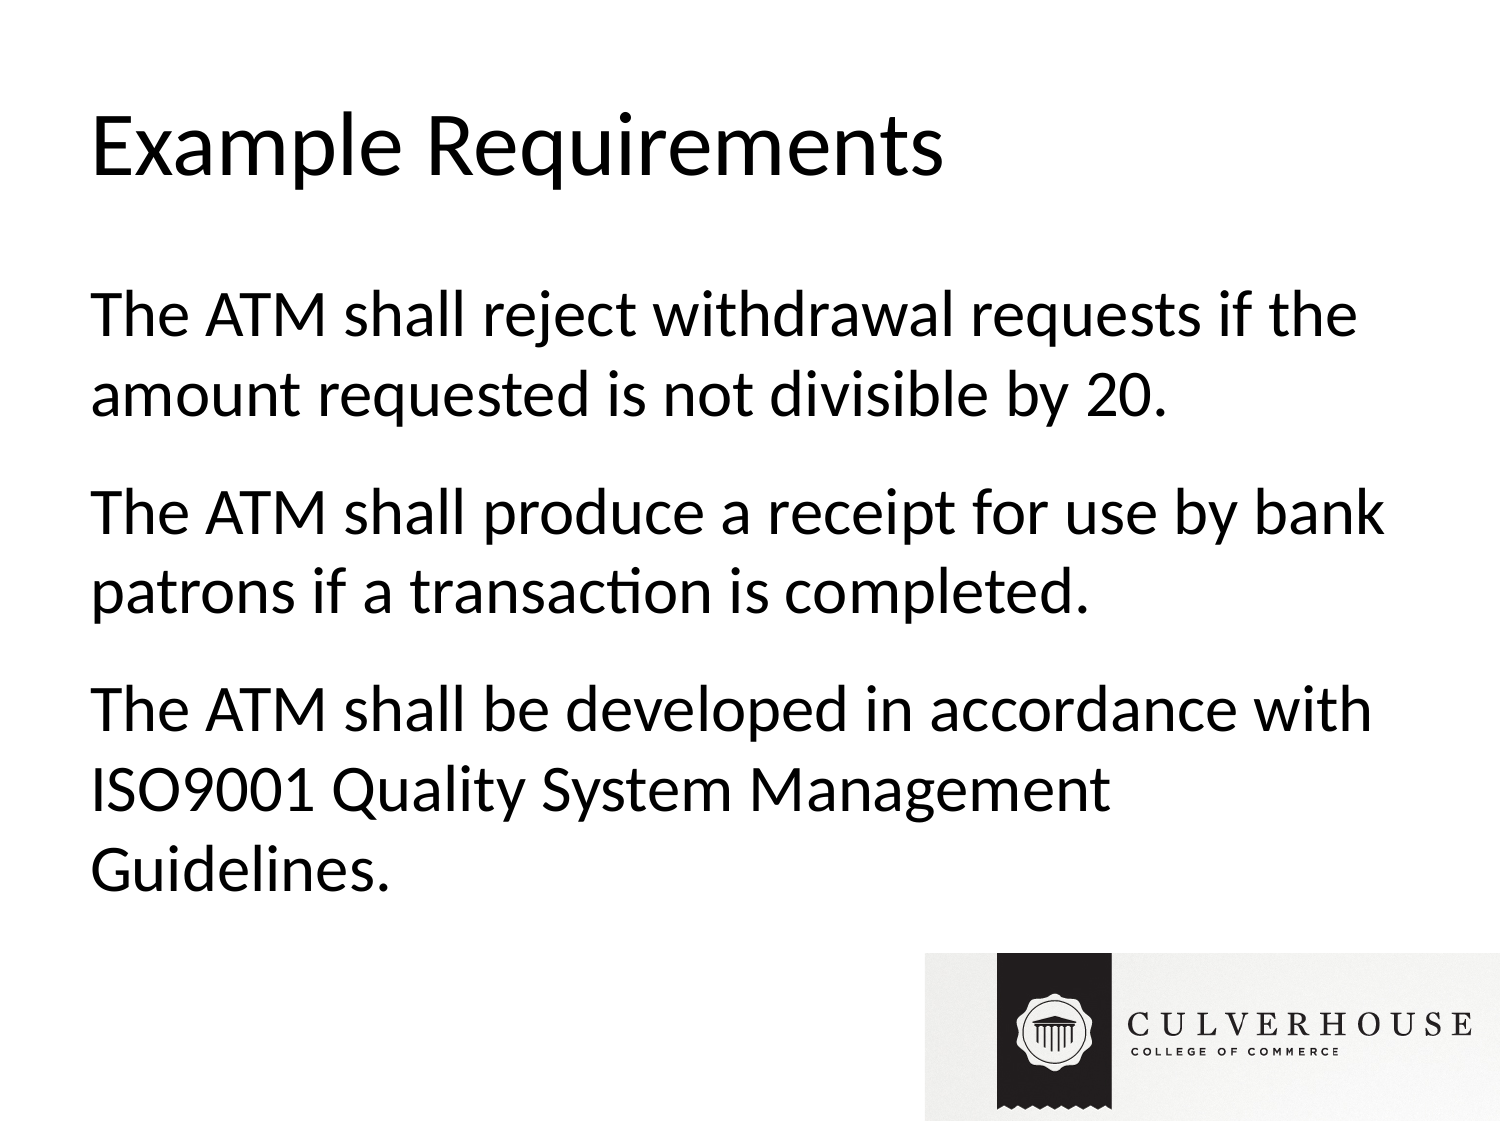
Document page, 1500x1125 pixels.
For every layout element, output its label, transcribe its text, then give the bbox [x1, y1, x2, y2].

picture [924, 953, 1500, 1122]
title Example Requirements [75, 45, 1425, 233]
list The ATM shall reject withdrawal requests if the amount requested is not divisible by 20. The ATM shall produce a receipt for use by bank patrons if a transaction is completed. The ATM shall be developed in accordance with ISO9001 Quality System Management Guidelines. [75, 262, 1425, 1005]
